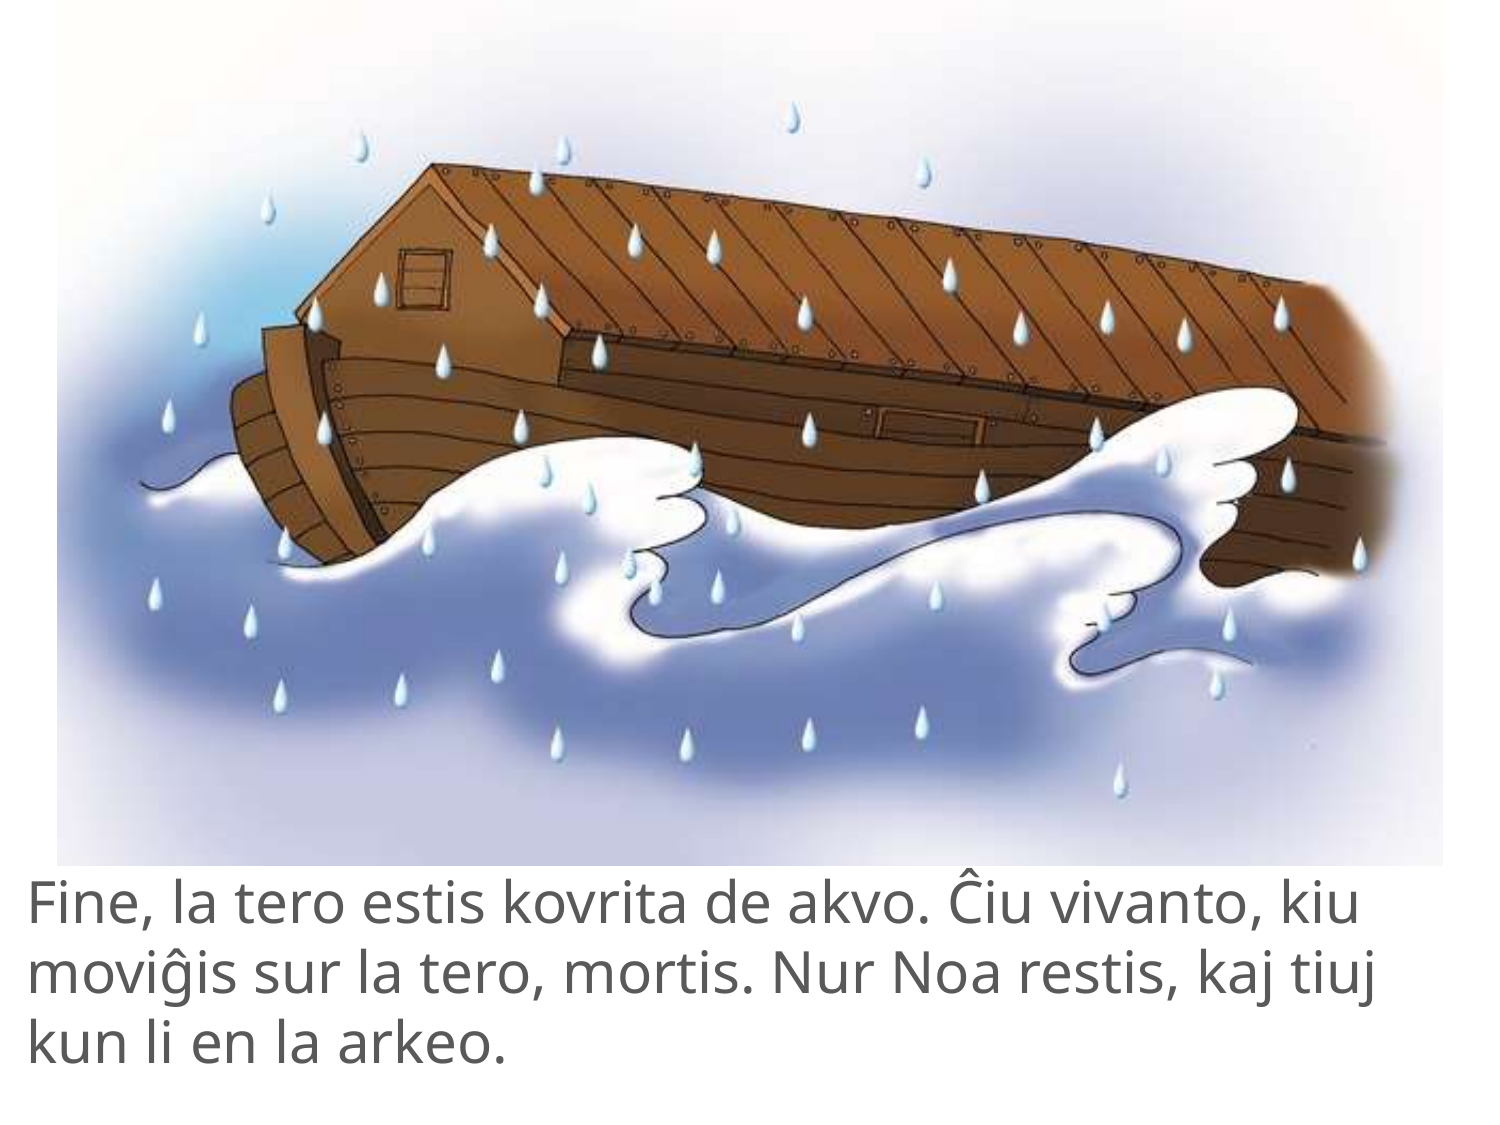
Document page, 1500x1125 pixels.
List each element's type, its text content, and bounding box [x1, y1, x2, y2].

picture [57, 0, 1443, 866]
text_box Fine, la tero estis kovrita de akvo. Ĉiu vivanto, kiu moviĝis sur la tero, mortis. Nur Noa restis, kaj tiuj kun li en la arkeo. [11, 857, 1498, 1083]
